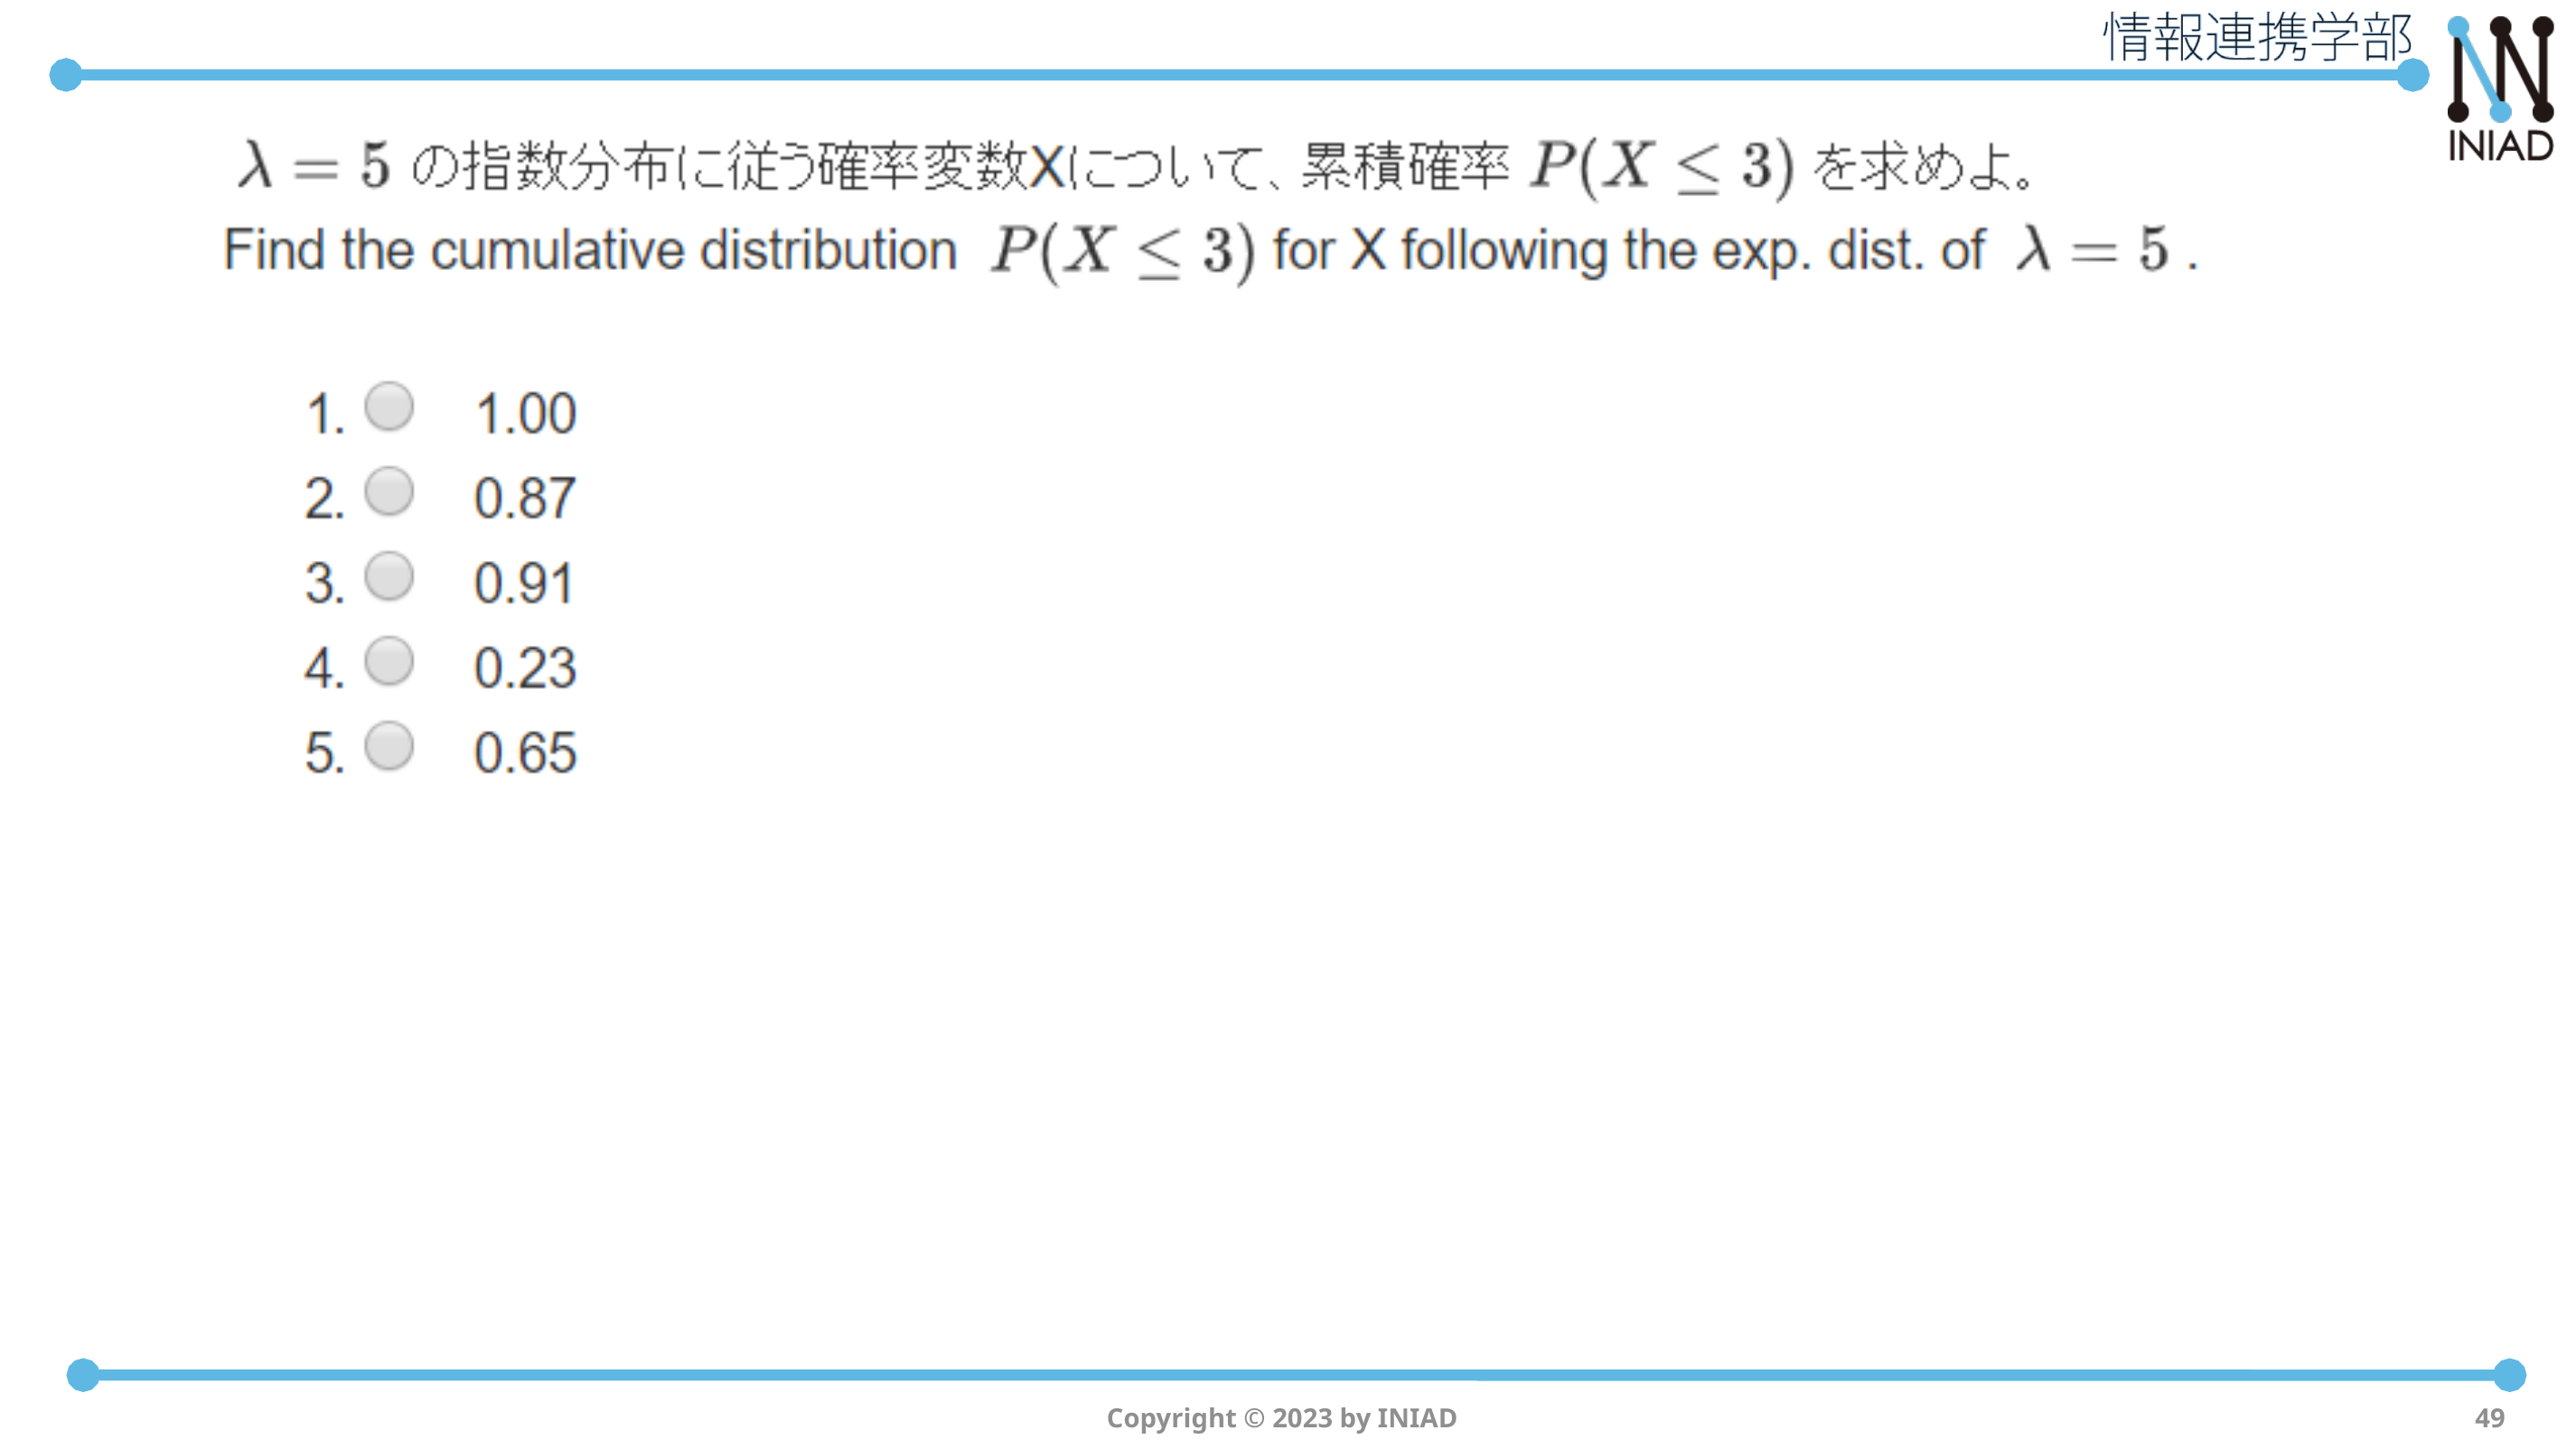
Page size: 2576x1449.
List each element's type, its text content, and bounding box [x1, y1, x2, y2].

footer Copyright © 2023 by INIAD [59, 1374, 2506, 1445]
picture [218, 108, 2251, 828]
slide_number 49 [2376, 1376, 2519, 1445]
picture [2448, 12, 2555, 170]
